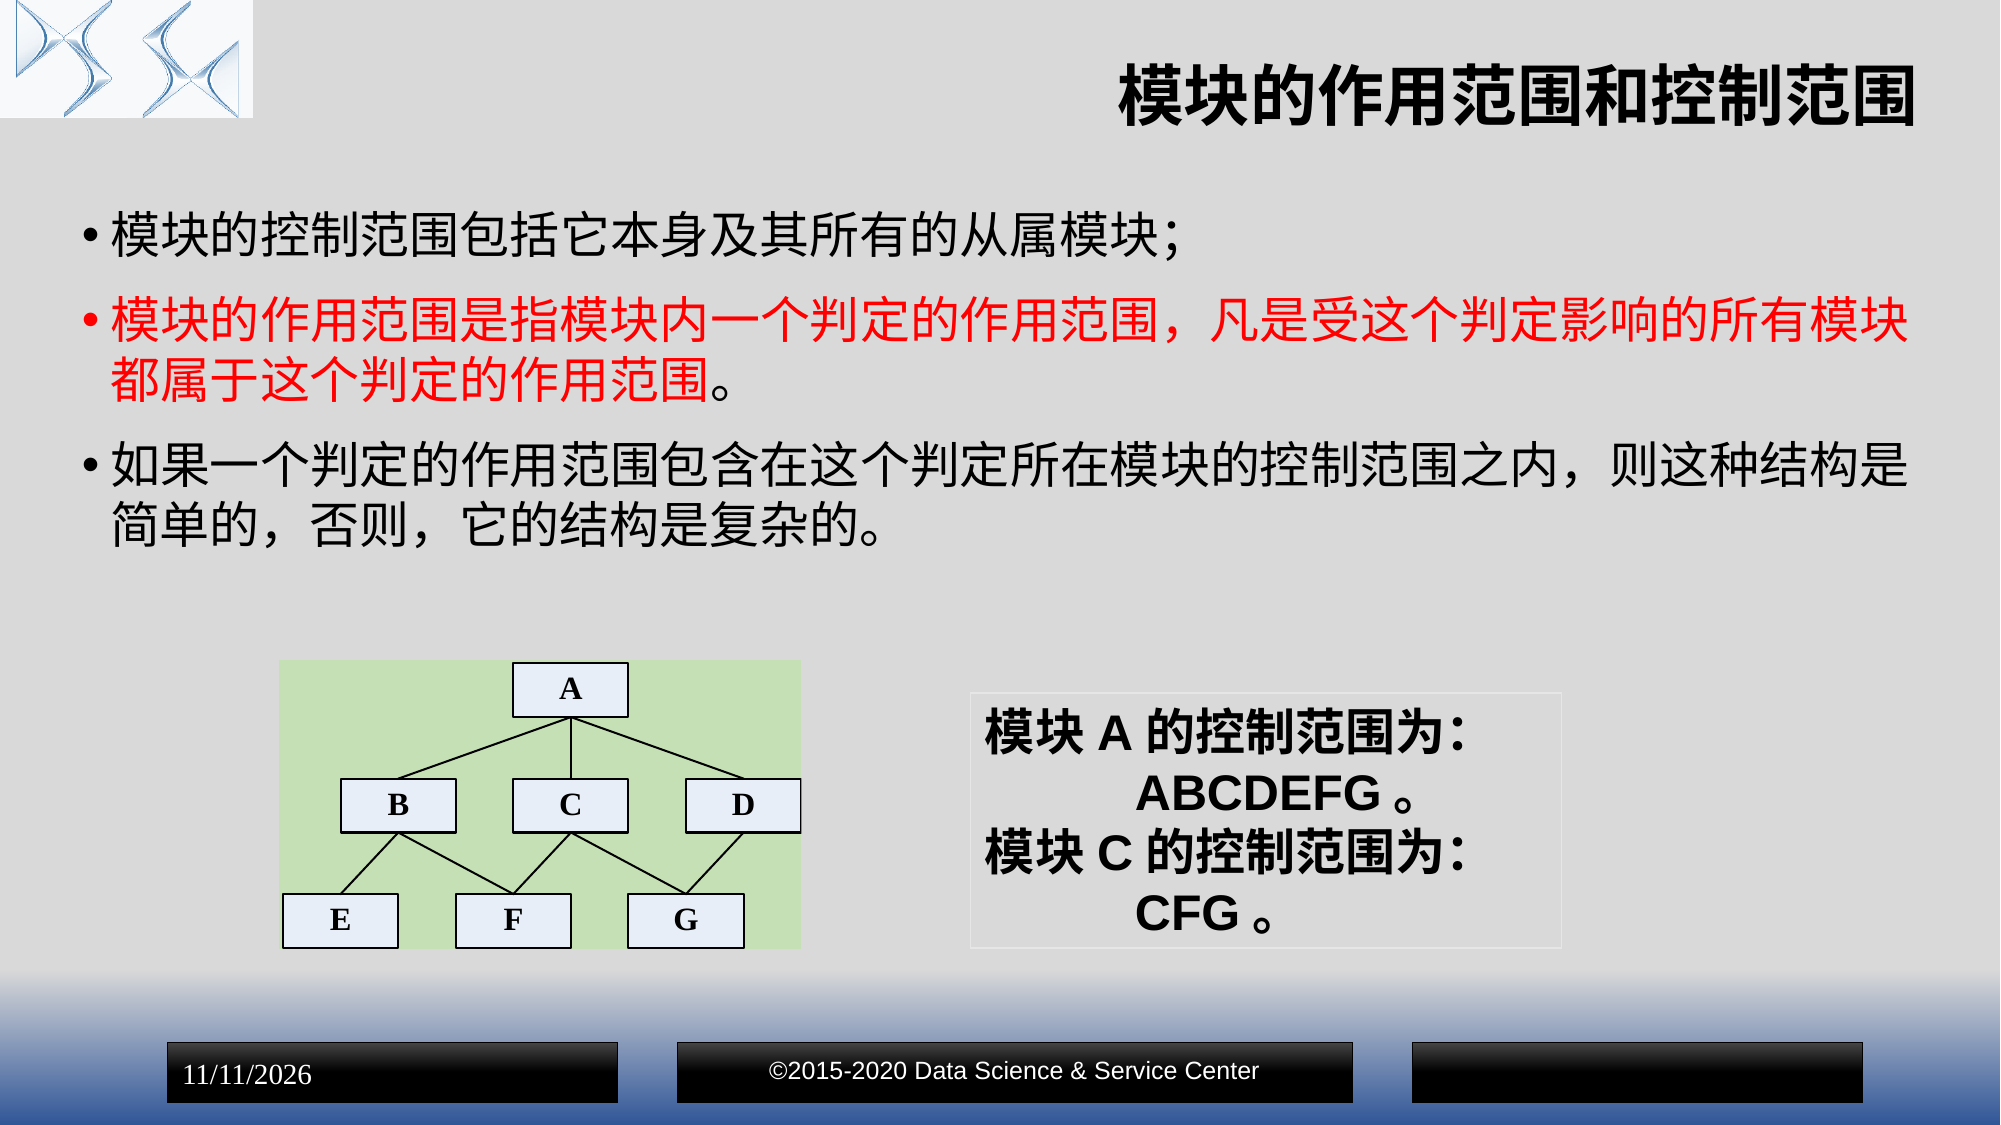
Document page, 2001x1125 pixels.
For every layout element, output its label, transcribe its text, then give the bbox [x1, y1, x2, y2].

title 模块的作用范围和控制范围 [237, 45, 1934, 152]
slide_number [1412, 1042, 1863, 1103]
list 模块的控制范围包括它本身及其所有的从属模块； 模块的作用范围是指模块内一个判定的作用范围，凡是受这个判定影响的所有模块都属于这个判定的作用范围。 如果一个判定的作用范围包含在这个判定所在模块的控制范围之内，则这种结构是简单的，否则，它的结构是复杂的。 [66, 196, 1934, 1014]
text_box 模块A的控制范围为： ABCDEFG。 模块C的控制范围为： CFG。 [970, 693, 1562, 948]
slide_number [167, 1042, 618, 1103]
footer ©2015-2020 Data Science & Service Center [677, 1042, 1353, 1103]
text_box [279, 659, 802, 949]
